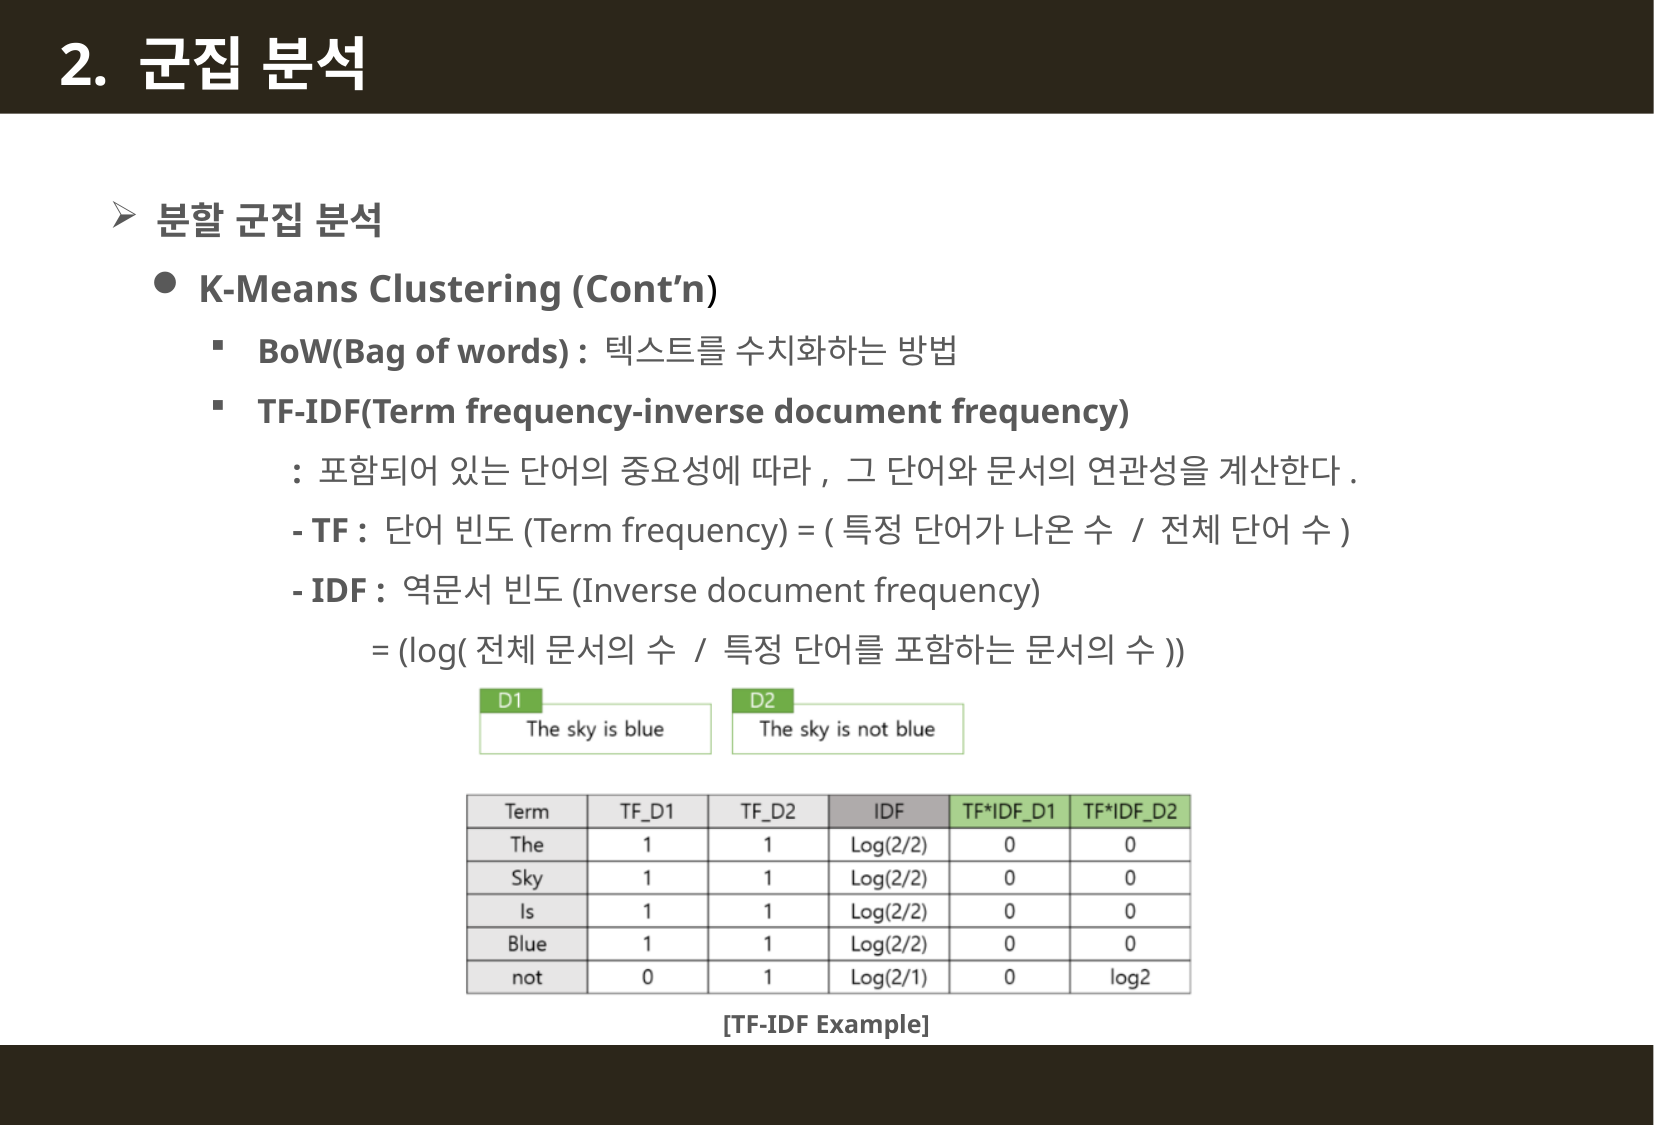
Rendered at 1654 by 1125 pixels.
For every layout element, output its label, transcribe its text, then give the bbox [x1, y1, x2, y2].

picture [445, 670, 1209, 1002]
text_box [0, 0, 1654, 116]
text_box 분할 군집 분석 K-Means Clustering (Cont’n) BoW(Bag of words) : 텍스트를 수치화하는 방법 TF-IDF(Term frequency-inverse document frequency) : 포함되어 있는 단어의 중요성에 따라, 그 단어와 문서의 연관성을 계산한다. - TF : 단어 빈도(Term frequency) = (특정 단어가 나온 수 / 전체 단어 수) - IDF : 역문서 빈도(Inverse document frequency) = (log(전체 문서의 수 / 특정 단어를 포함하는 문서의 수)) [94, 167, 1374, 677]
text_box [0, 1043, 1654, 1125]
text_box [TF-IDF Example] [708, 1010, 946, 1046]
text_box 2. 군집 분석 [44, 19, 778, 105]
